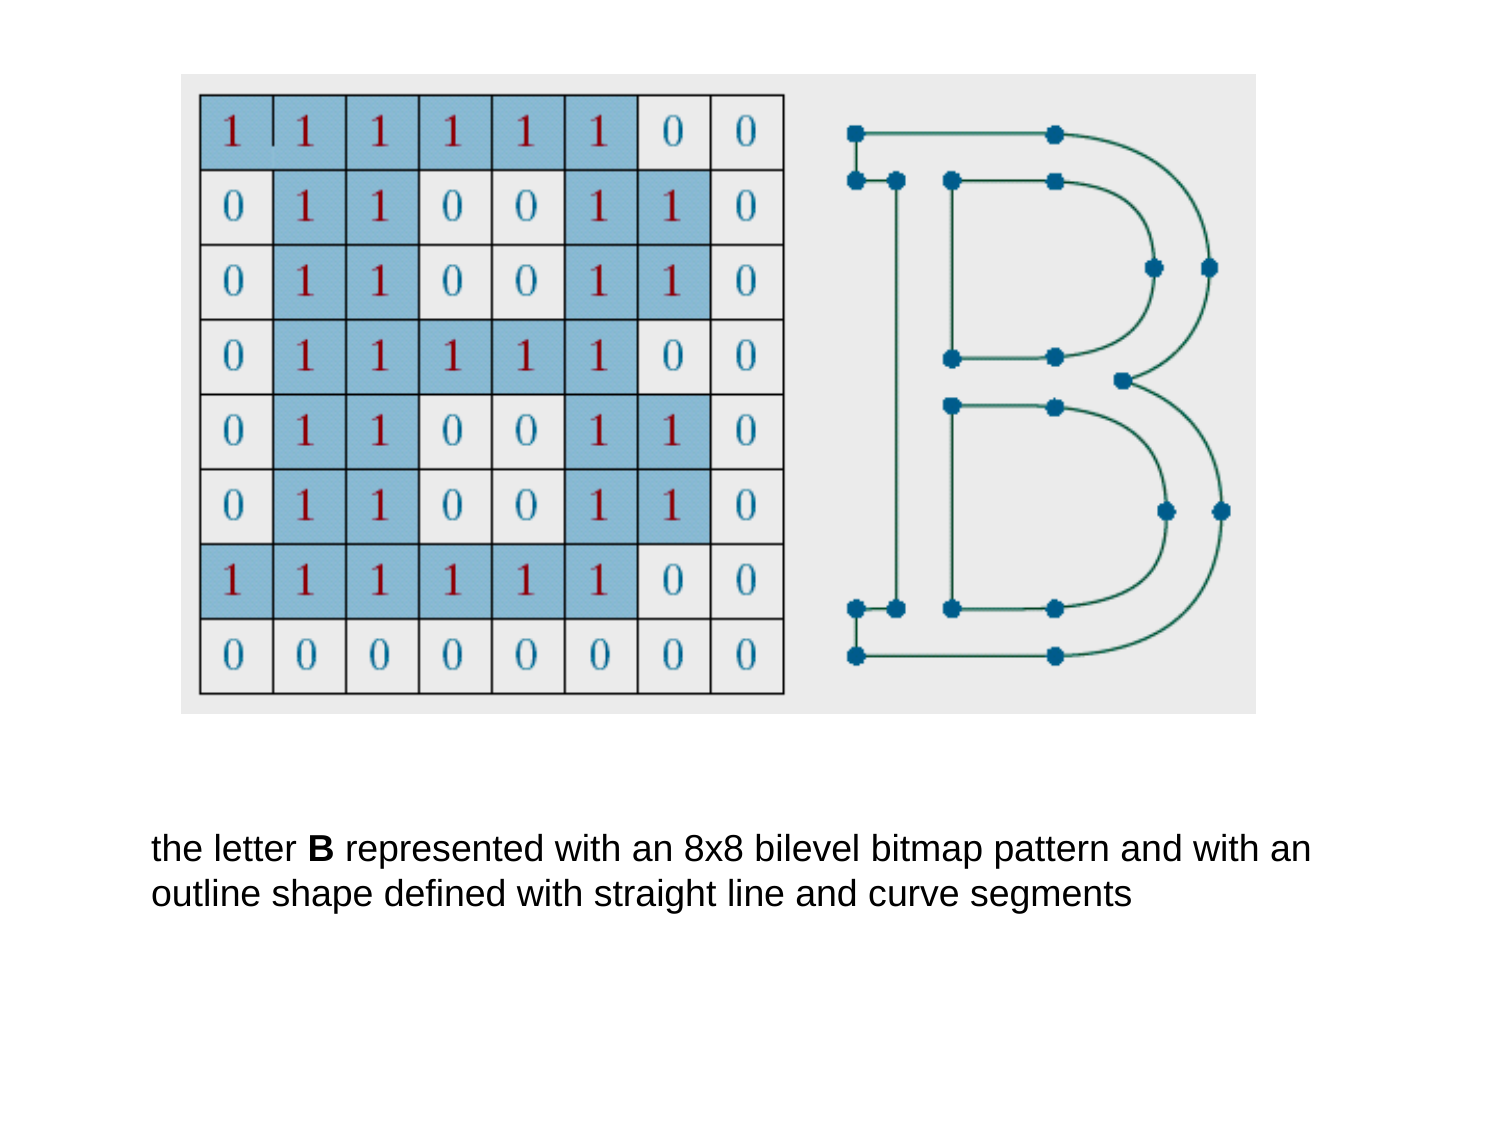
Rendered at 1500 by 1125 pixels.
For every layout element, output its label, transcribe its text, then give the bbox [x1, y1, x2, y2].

text_box the letter B represented with an 8x8 bilevel bitmap pattern and with an outline shape defined with straight line and curve segments [136, 816, 1330, 922]
picture [180, 74, 1256, 715]
